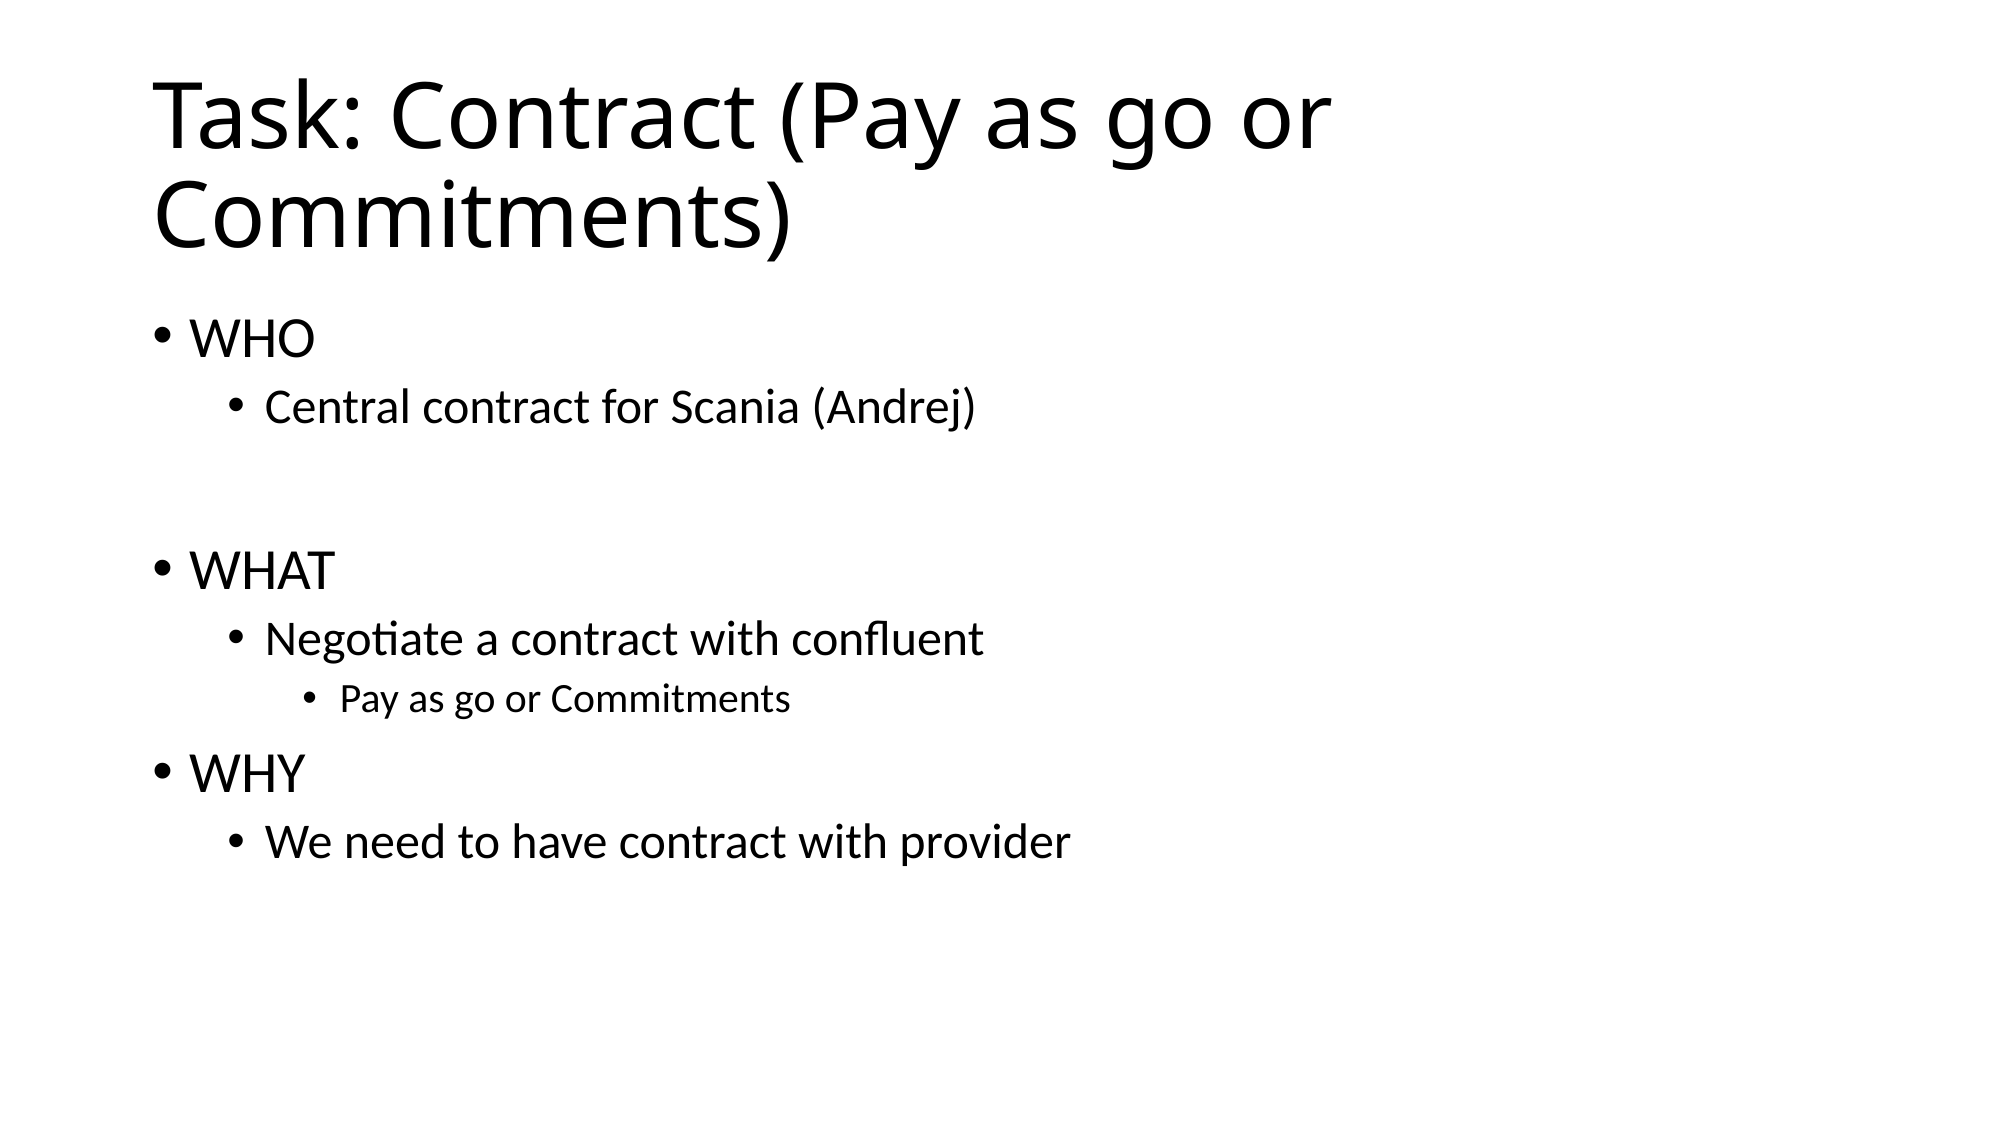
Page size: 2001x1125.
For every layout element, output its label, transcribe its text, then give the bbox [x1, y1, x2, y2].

list WHO Central contract for Scania (Andrej) WHAT Negotiate a contract with confluent Pay as go or Commitments WHY We need to have contract with provider [137, 299, 1863, 1014]
title Task: Contract (Pay as go or Commitments) [137, 59, 1863, 278]
